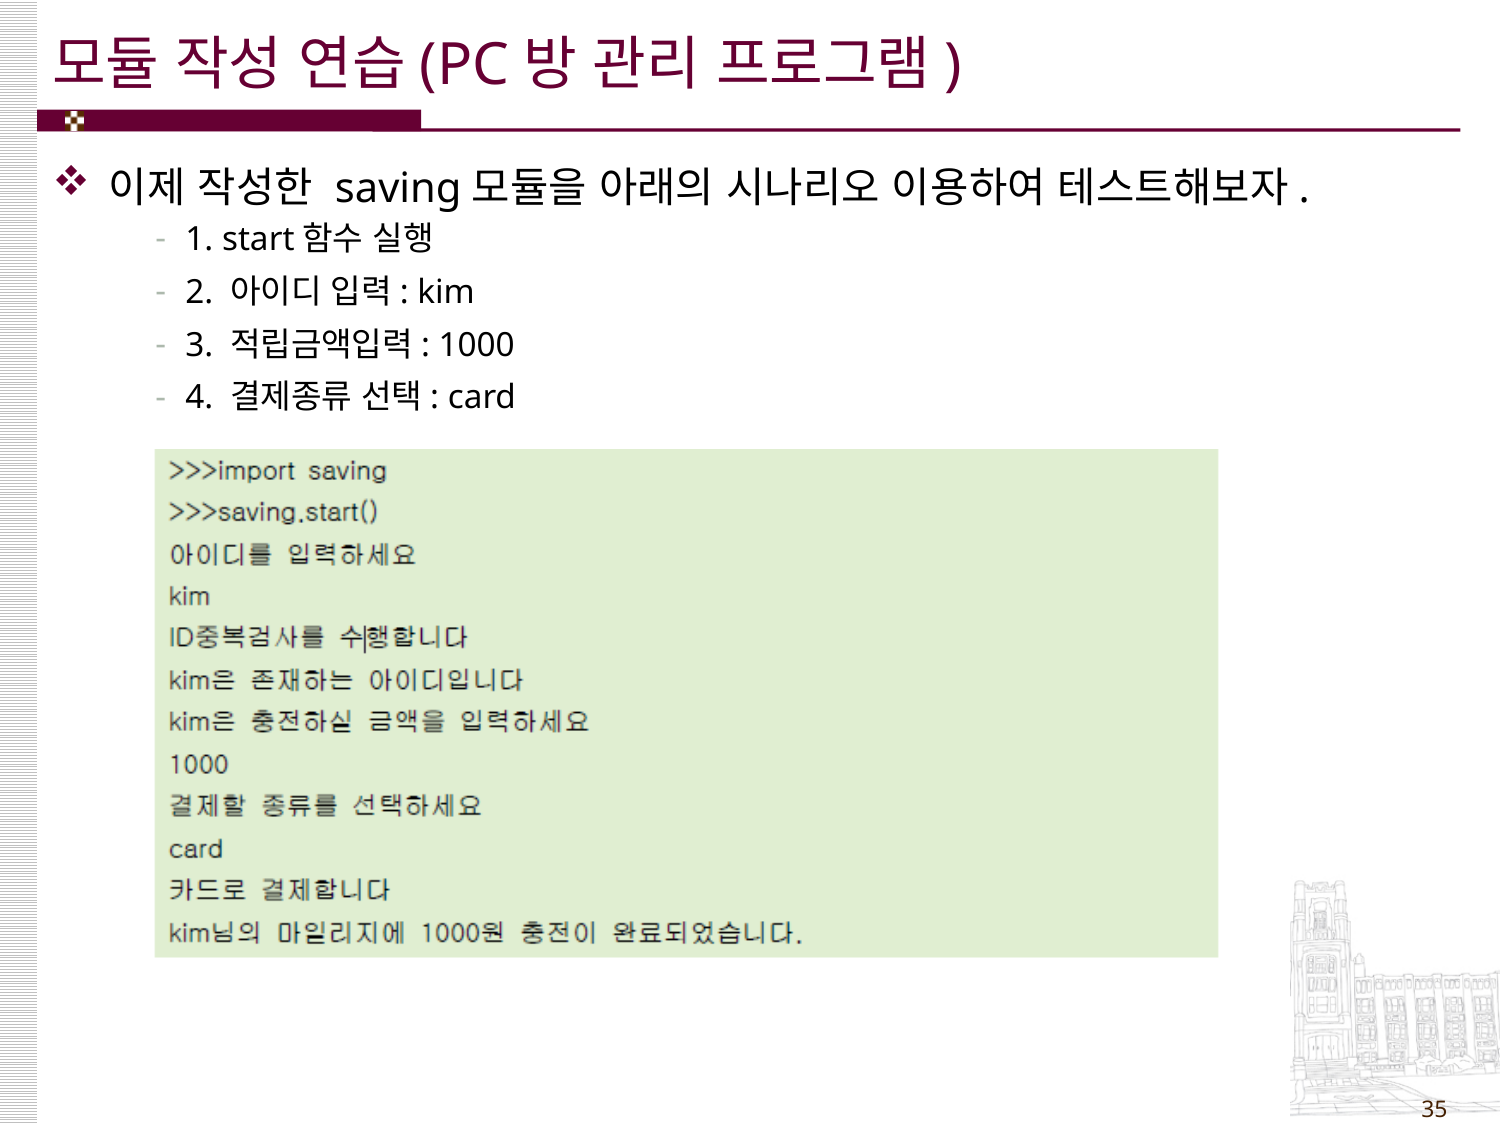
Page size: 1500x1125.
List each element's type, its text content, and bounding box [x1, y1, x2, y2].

picture [65, 111, 84, 131]
title 모듈 작성 연습(PC방 관리 프로그램) [37, 13, 1278, 109]
picture [1290, 874, 1500, 1125]
list 이제 작성한 saving모듈을 아래의 시나리오 이용하여 테스트해보자. 1. start함수 실행 2. 아이디 입력: kim 3. 적립금액입력: 1000 4. 결제종류 선택: card [37, 152, 1463, 1091]
picture [149, 449, 1222, 963]
